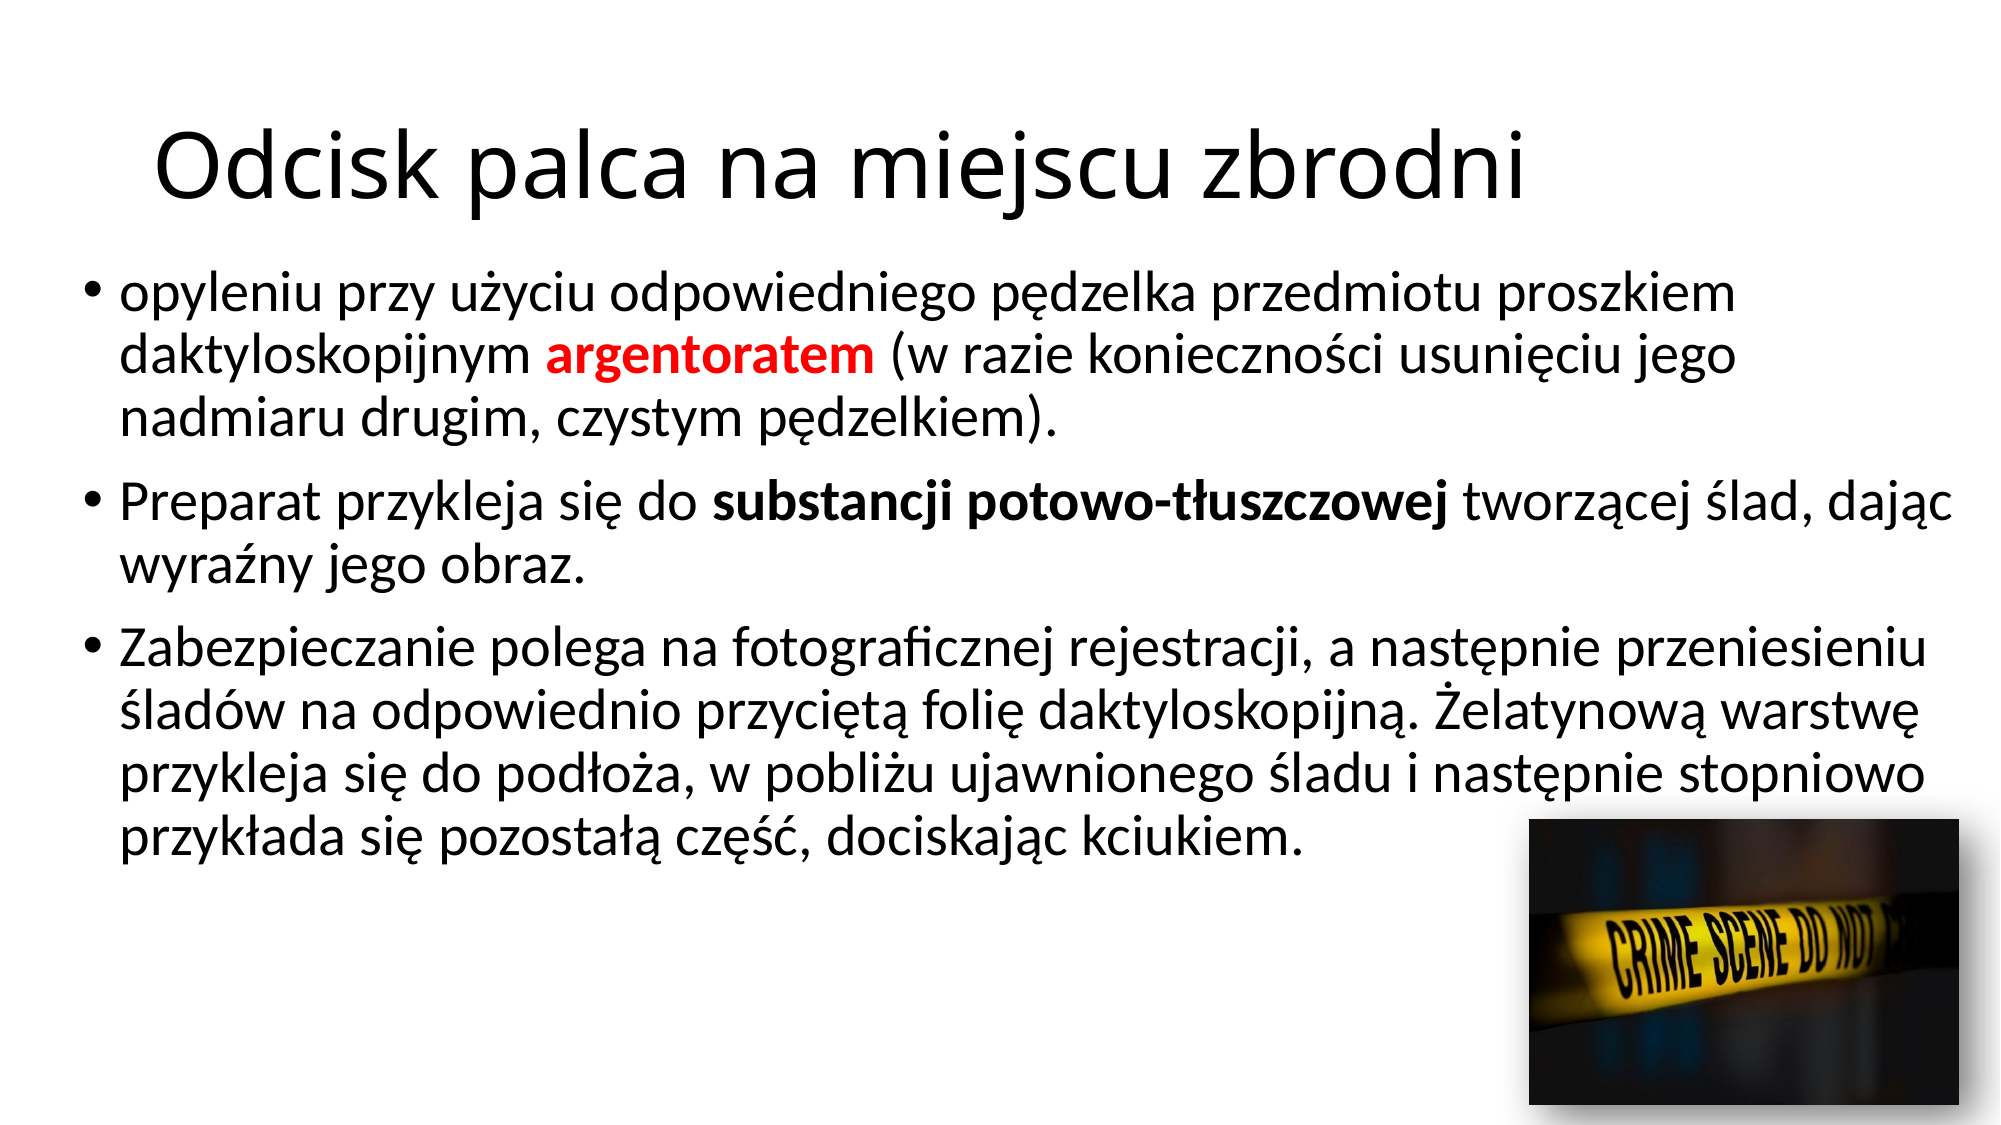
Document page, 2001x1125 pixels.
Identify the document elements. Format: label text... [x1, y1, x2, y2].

picture [1529, 819, 1959, 1105]
text_box opyleniu przy użyciu odpowiedniego pędzelka przedmiotu proszkiem daktyloskopijnym argentoratem (w razie konieczności usunięciu jego nadmiaru drugim, czystym pędzelkiem). Preparat przykleja się do substancji potowo-tłuszczowej tworzącej ślad, dając wyraźny jego obraz. Zabezpieczanie polega na fotograficznej rejestracji, a następnie przeniesieniu śladów na odpowiednio przyciętą folię daktyloskopijną. Żelatynową warstwę przykleja się do podłoża, w pobliżu ujawnionego śladu i następnie stopniowo przykłada się pozostałą część, dociskając kciukiem. [67, 253, 1973, 1105]
text_box Odcisk palca na miejscu zbrodni [137, 59, 1863, 253]
